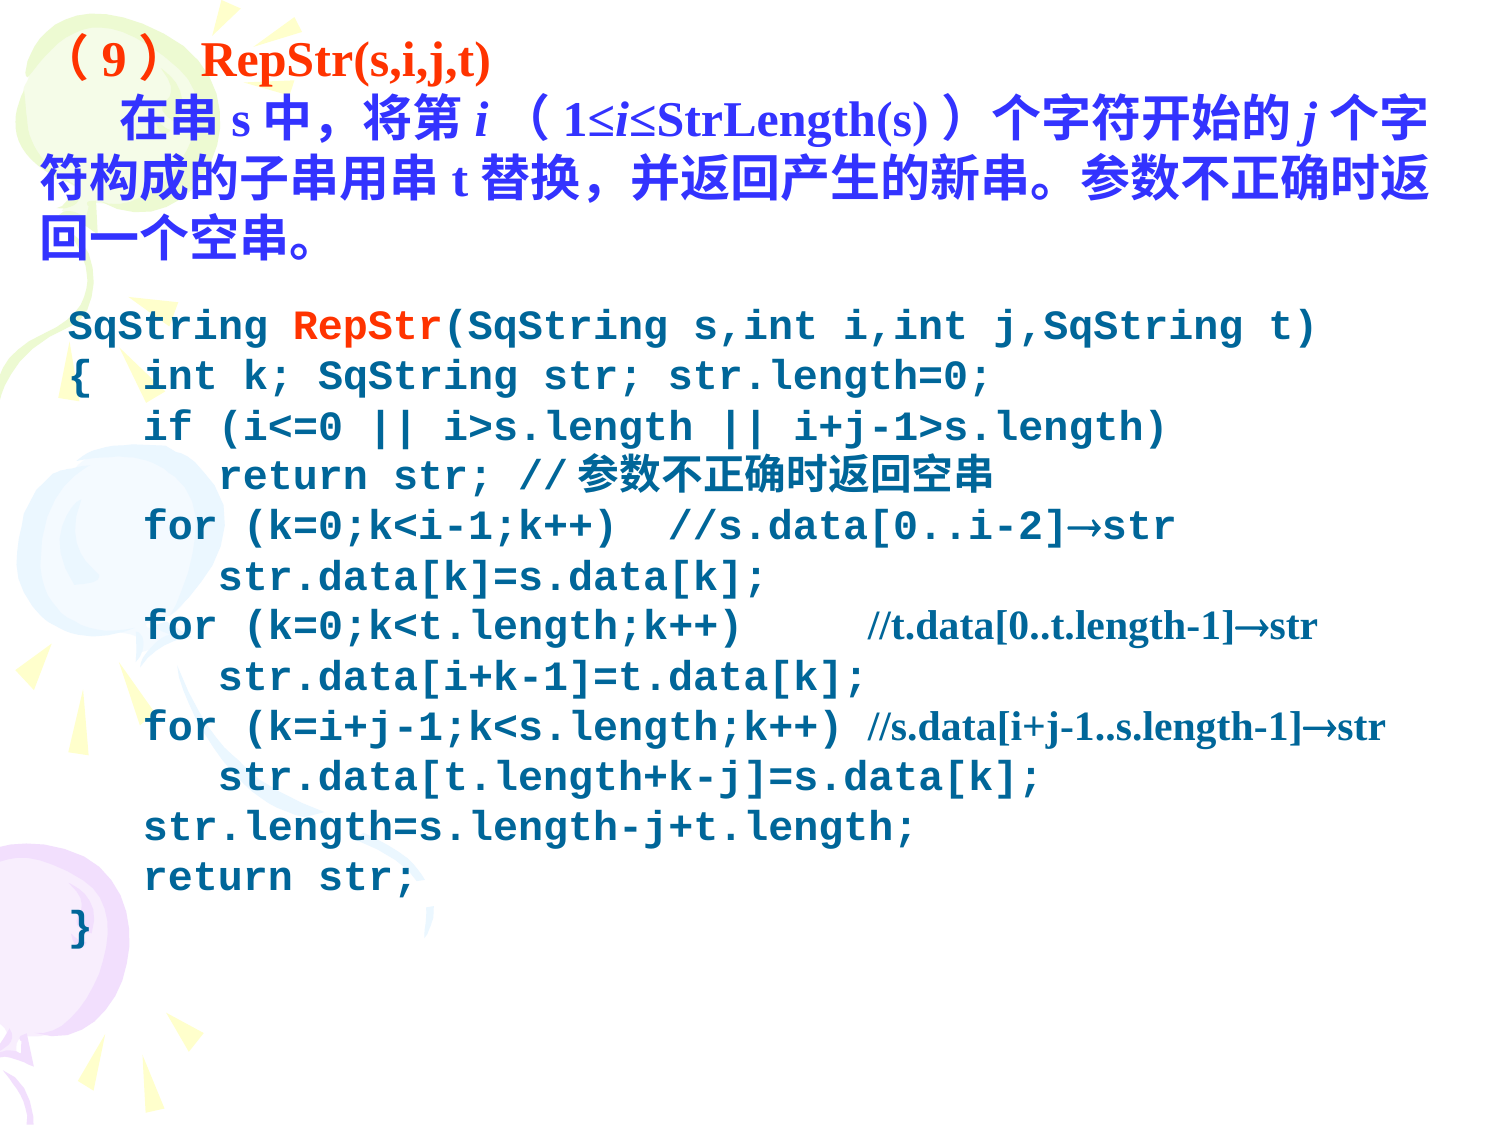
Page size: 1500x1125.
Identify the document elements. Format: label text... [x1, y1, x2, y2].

text_box （9）RepStr(s,i,j,t) 在串s中，将第i（1≤i≤StrLength(s)）个字符开始的j个字符构成的子串用串t替换，并返回产生的新串。参数不正确时返回一个空串。 [24, 18, 1447, 274]
text_box SqString RepStr(SqString s,int i,int j,SqString t) { int k; SqString str; str.length=0; if (i<=0 || i>s.length || i+j-1>s.length) return str; //参数不正确时返回空串 for (k=0;k<i-1;k++) //s.data[0..i-2]str str.data[k]=s.data[k]; for (k=0;k<t.length;k++) //t.data[0..t.length-1]str str.data[i+k-1]=t.data[k]; for (k=i+j-1;k<s.length;k++) //s.data[i+j-1..s.length-1]str str.data[t.length+k-j]=s.data[k]; str.length=s.length-j+t.length; return str; } [53, 290, 1447, 956]
